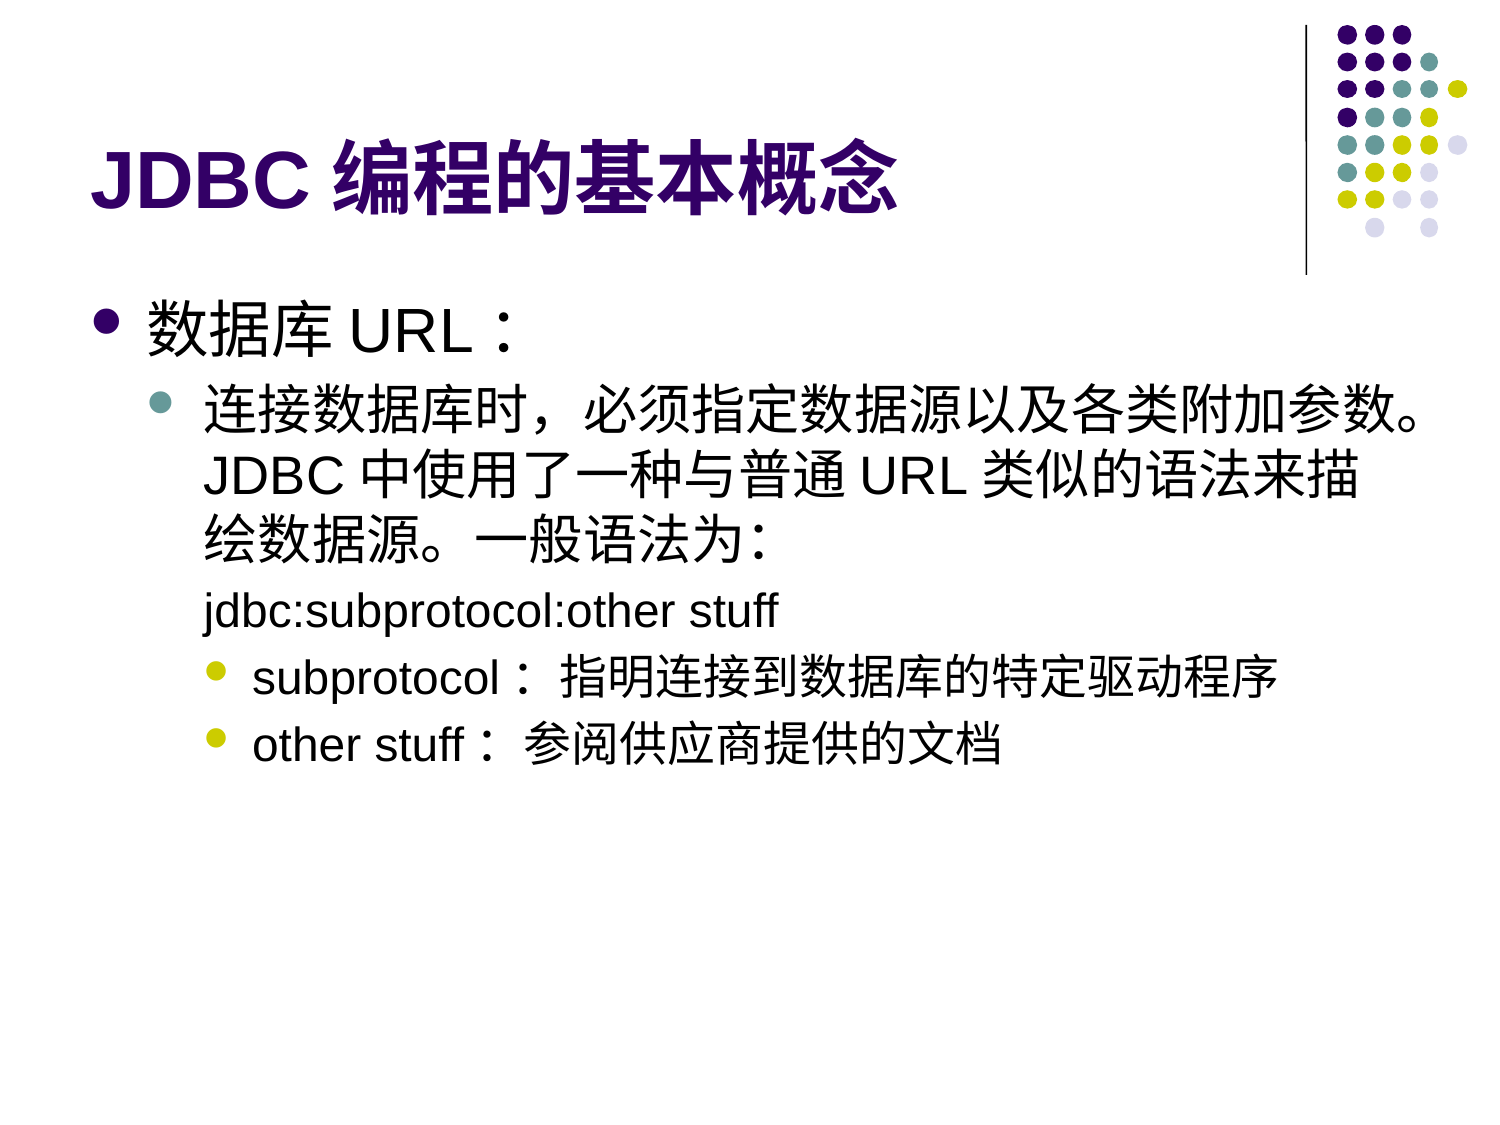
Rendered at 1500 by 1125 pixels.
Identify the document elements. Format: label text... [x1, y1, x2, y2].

title JDBC编程的基本概念 [74, 19, 1313, 233]
list 数据库URL： 连接数据库时，必须指定数据源以及各类附加参数。JDBC中使用了一种与普通URL类似的语法来描绘数据源。一般语法为： jdbc:subprotocol:other stuff subprotocol：指明连接到数据库的特定驱动程序 other stuff：参阅供应商提供的文档 [74, 281, 1426, 1006]
